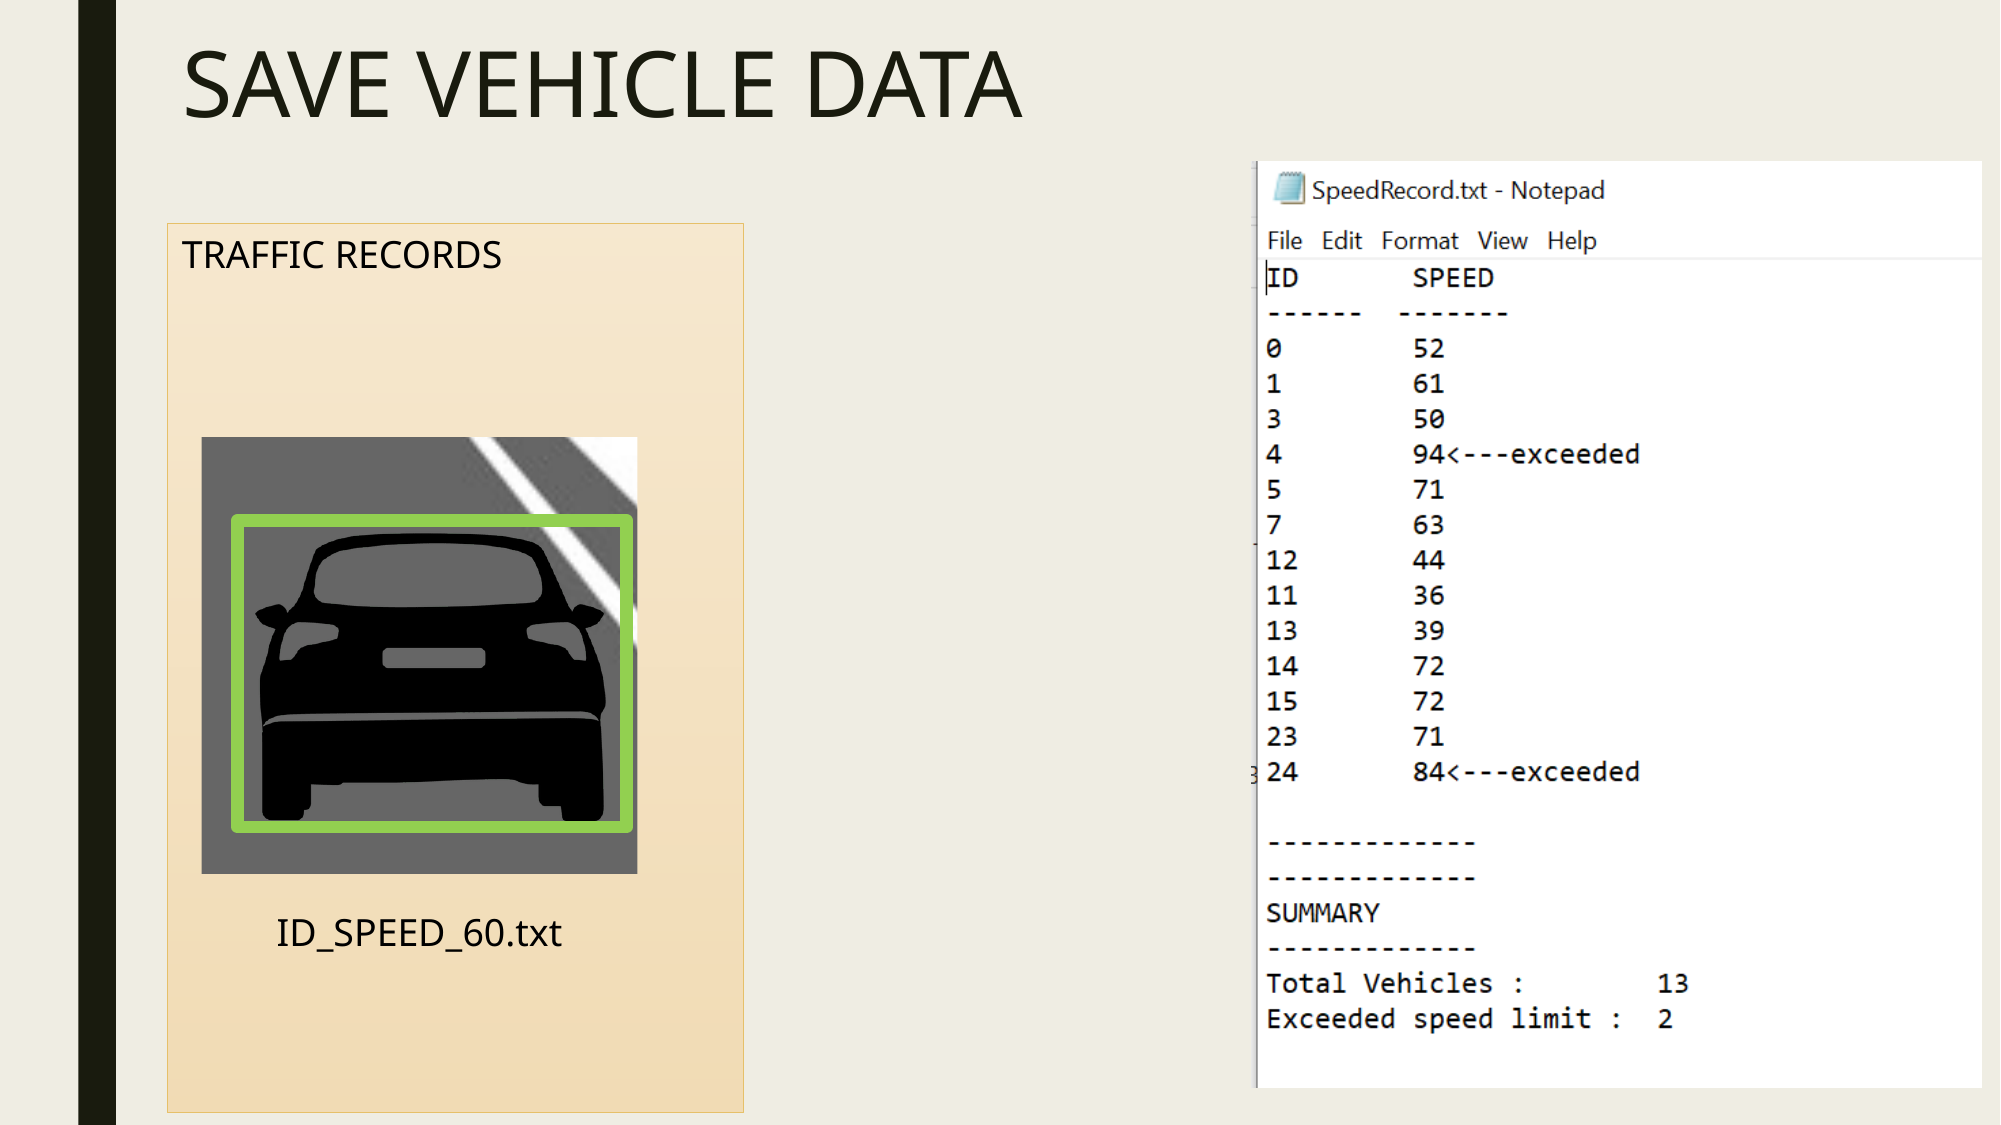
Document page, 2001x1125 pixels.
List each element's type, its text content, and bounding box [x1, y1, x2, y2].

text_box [201, 437, 638, 874]
text_box ID_SPEED_60.txt [261, 901, 578, 962]
title SAVE VEHICLE DATA [167, 31, 1743, 276]
picture [1251, 161, 1982, 1088]
text_box TRAFFIC RECORDS [167, 276, 744, 1113]
